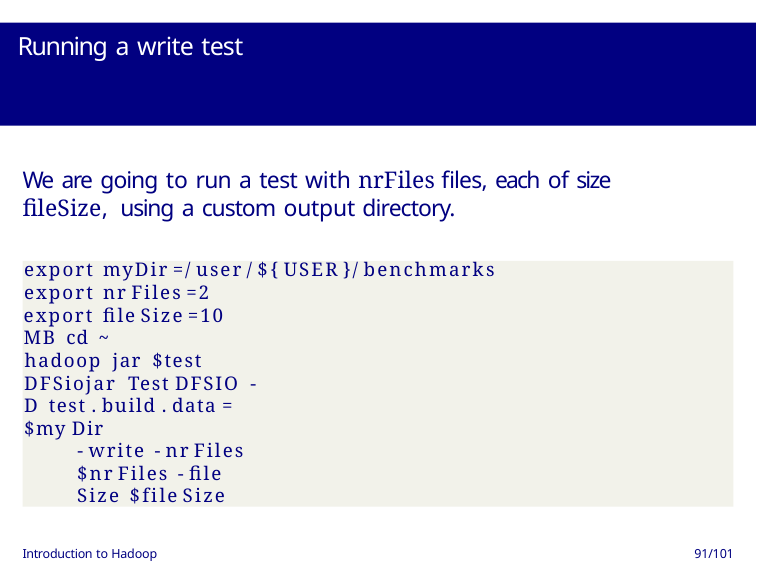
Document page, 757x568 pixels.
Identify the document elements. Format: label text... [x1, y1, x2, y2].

footer Introduction to Hadoop [20, 544, 169, 568]
title Running a write test [0, 22, 756, 126]
slide_number 91/101 [680, 544, 747, 568]
text_box We are going to run a test with nrFiles files, each of size fileSize, using a custom output directory. [20, 163, 688, 221]
text_box export myDir =/ user / ${ USER }/ benchmarks export nr Files =2 export file Size =10 MB cd ~ hadoop jar $test DFSiojar Test DFSIO -D test . build . data = $my Dir - write - nr Files $nr Files - file Size $file Size [22, 260, 734, 507]
